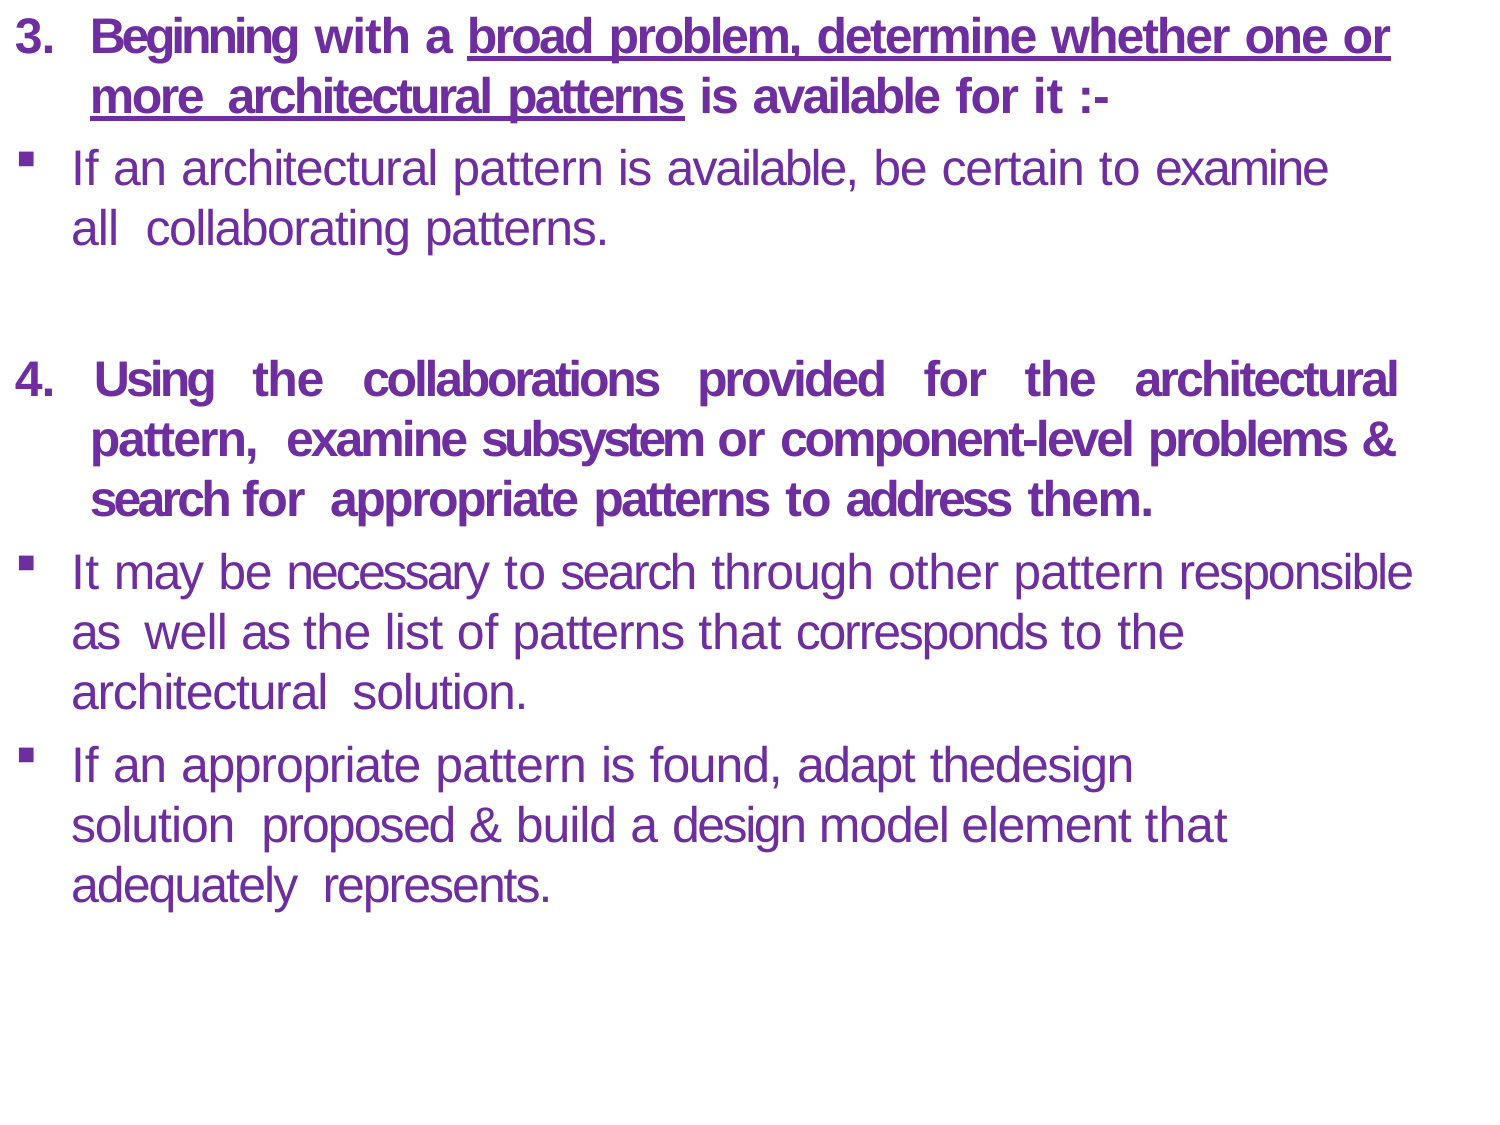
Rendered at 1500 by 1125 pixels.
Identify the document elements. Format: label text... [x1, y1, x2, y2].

text_box 3. Beginning with a broad problem, determine whether one or more architectural patterns is available for it :- If an architectural pattern is available, be certain to examine all collaborating patterns. 4. Using the collaborations provided for the architectural pattern, examine subsystem or component-level problems & search for appropriate patterns to address them. It may be necessary to search through other pattern responsible as well as the list of patterns that corresponds to the architectural solution. If an appropriate pattern is found, adapt thedesign solution proposed & build a design model element that adequately represents. [12, 0, 1450, 912]
